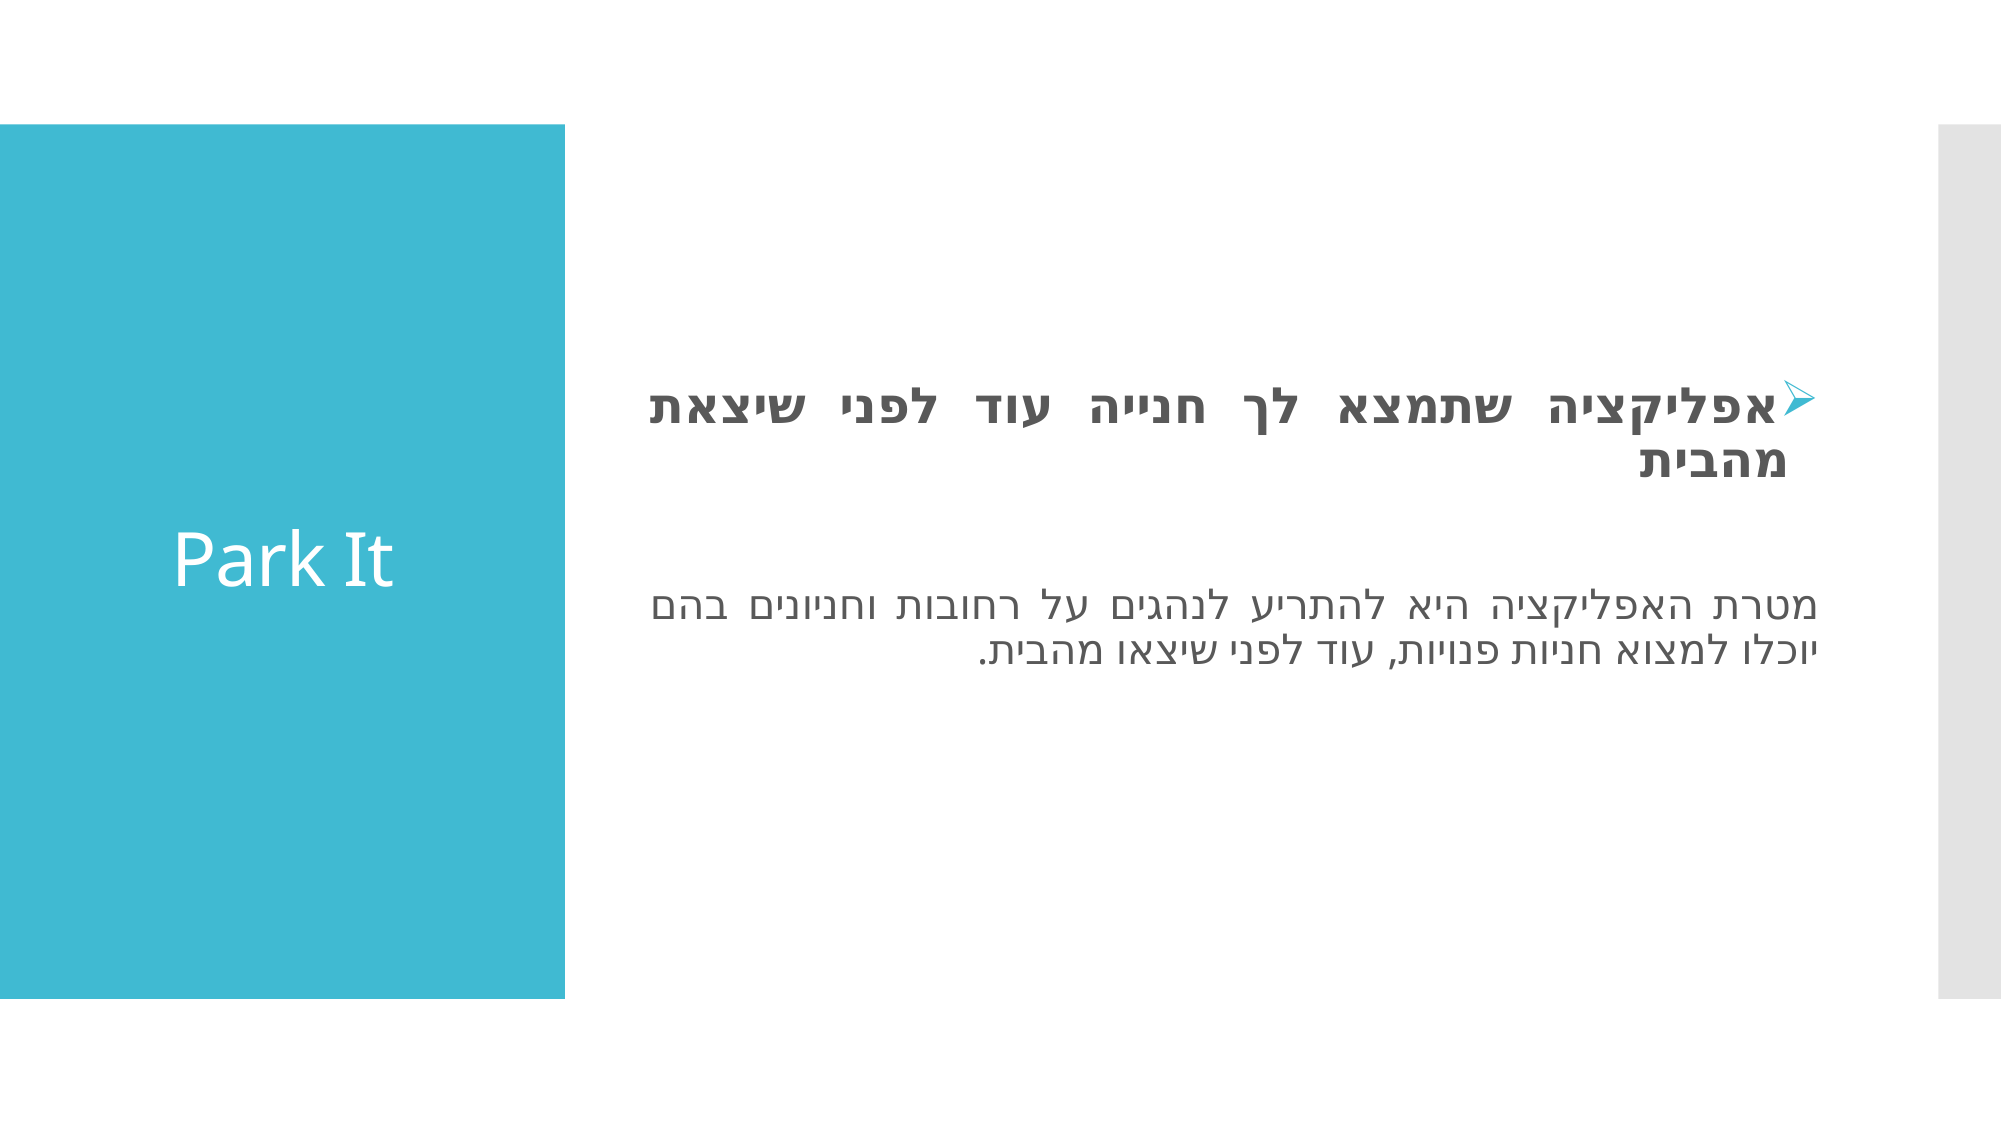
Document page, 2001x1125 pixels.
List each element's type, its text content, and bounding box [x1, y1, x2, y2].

title Park It [41, 184, 525, 940]
list אפליקציה שתמצא לך חנייה עוד לפני שיצאת מהבית מטרת האפליקציה היא להתריע לנהגים על רחובות וחניונים בהם יוכלו למצוא חניות פנויות, עוד לפני שיצאו מהבית. [634, 141, 1835, 982]
